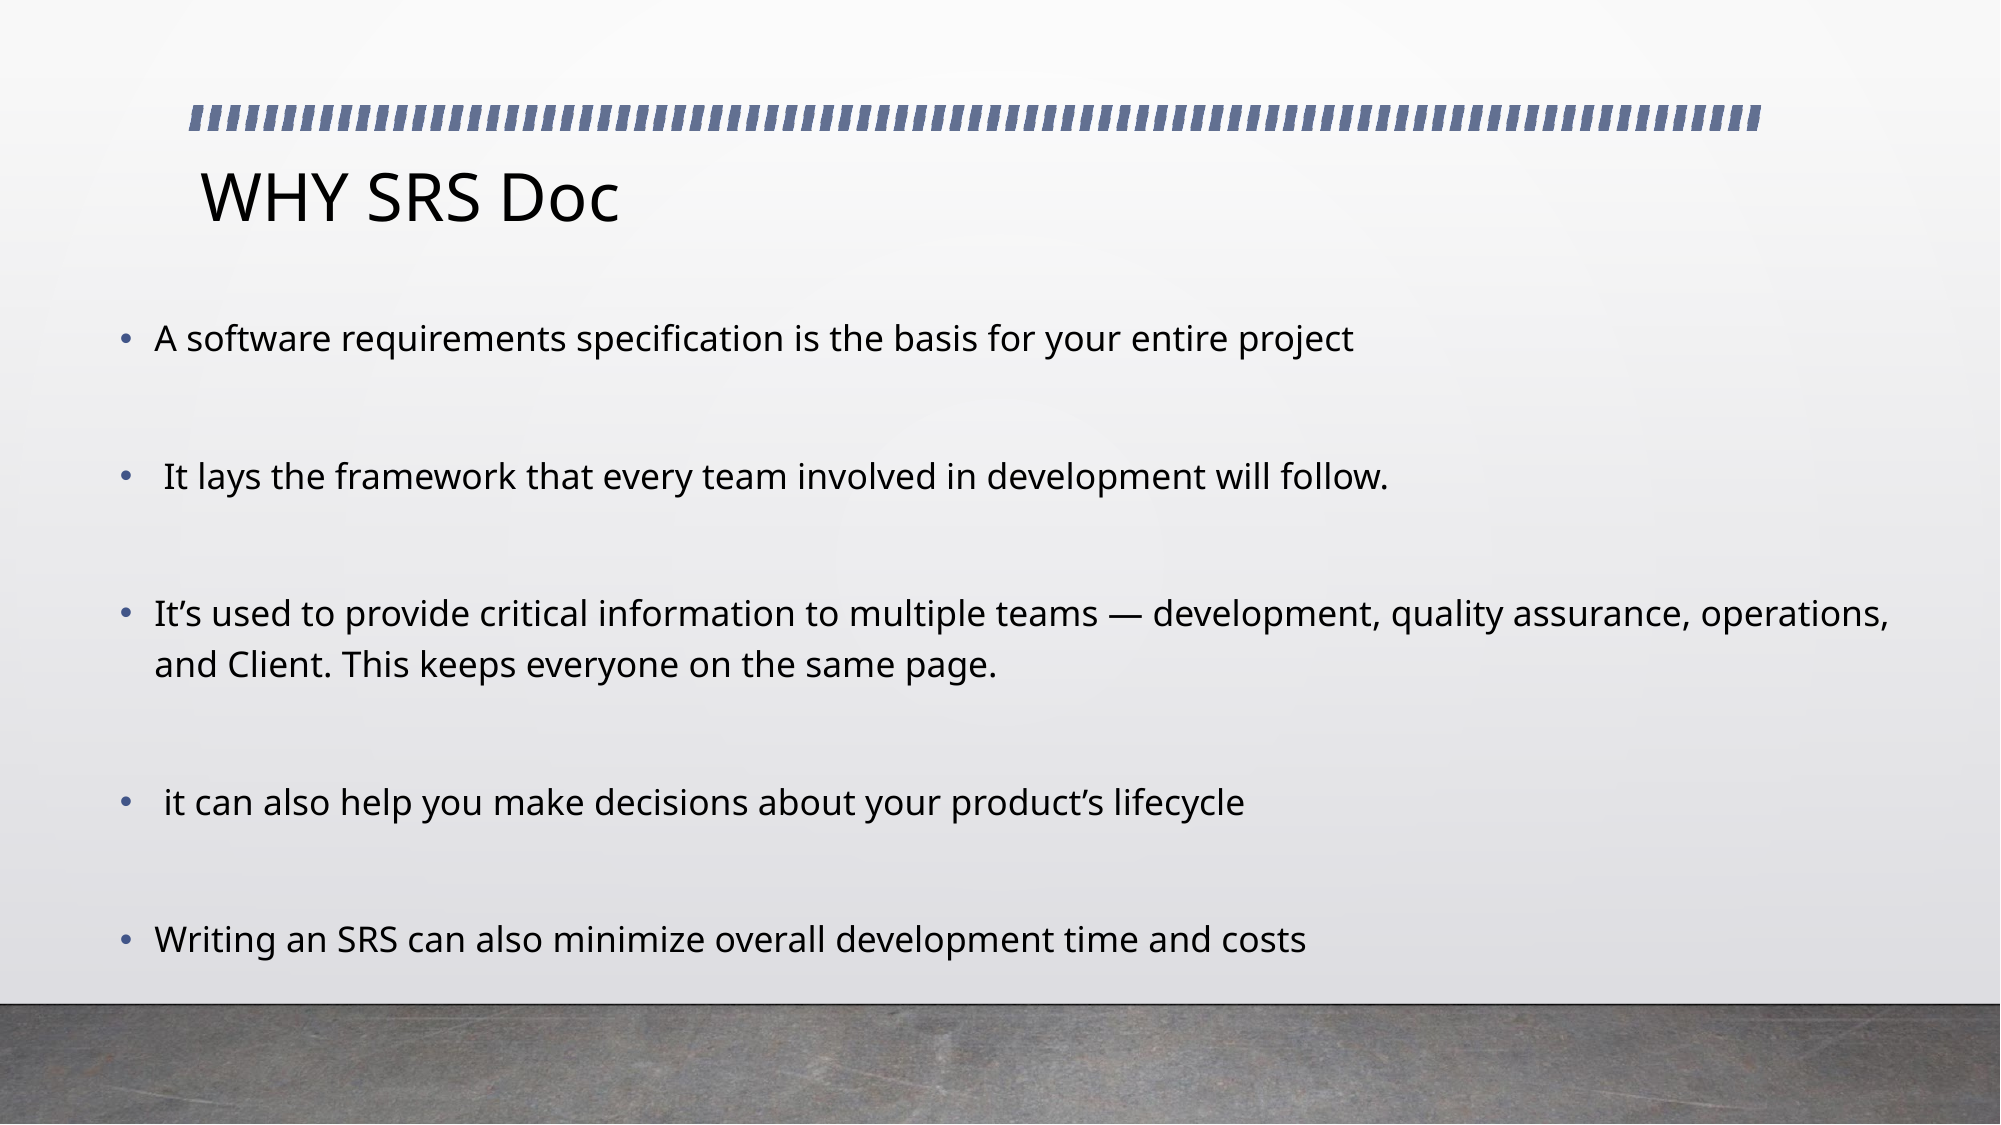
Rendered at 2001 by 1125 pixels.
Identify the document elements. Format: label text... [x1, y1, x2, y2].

picture [0, 1004, 2000, 1124]
list A software requirements specification is the basis for your entire project It lays the framework that every team involved in development will follow. It’s used to provide critical information to multiple teams — development, quality assurance, operations, and Client. This keeps everyone on the same page. it can also help you make decisions about your product’s lifecycle Writing an SRS can also minimize overall development time and costs [104, 300, 1933, 969]
title WHY SRS Doc [185, 156, 1761, 300]
picture [186, 105, 1762, 131]
